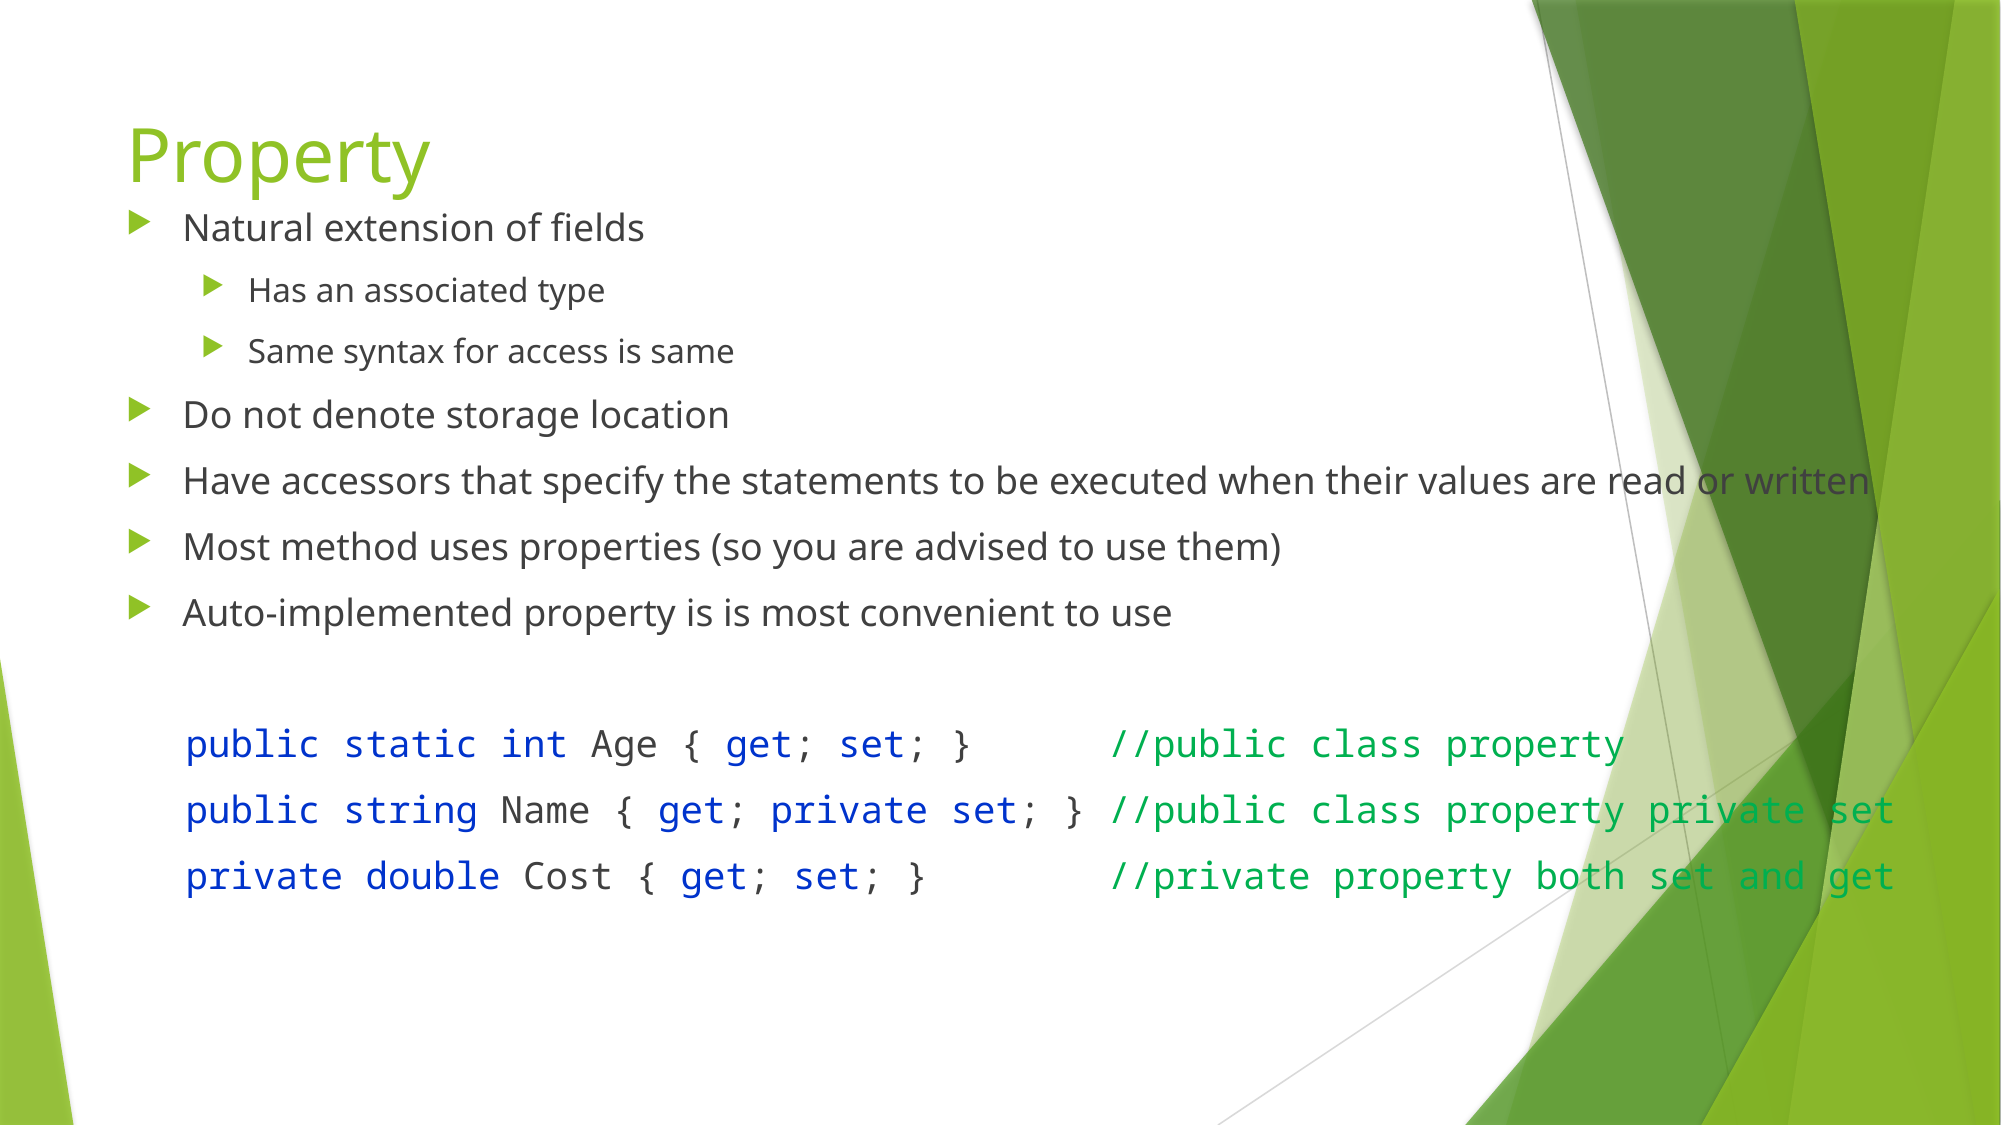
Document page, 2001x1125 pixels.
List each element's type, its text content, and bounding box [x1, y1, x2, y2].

list Natural extension of fields Has an associated type Same syntax for access is same Do not denote storage location Have accessors that specify the statements to be executed when their values are read or written Most method uses properties (so you are advised to use them) Auto-implemented property is is most convenient to use public static int Age { get; set; } //public class property public string Name { get; private set; } //public class property private set private double Cost { get; set; } //private property both set and get [111, 196, 1957, 991]
title Property [111, 99, 1522, 196]
